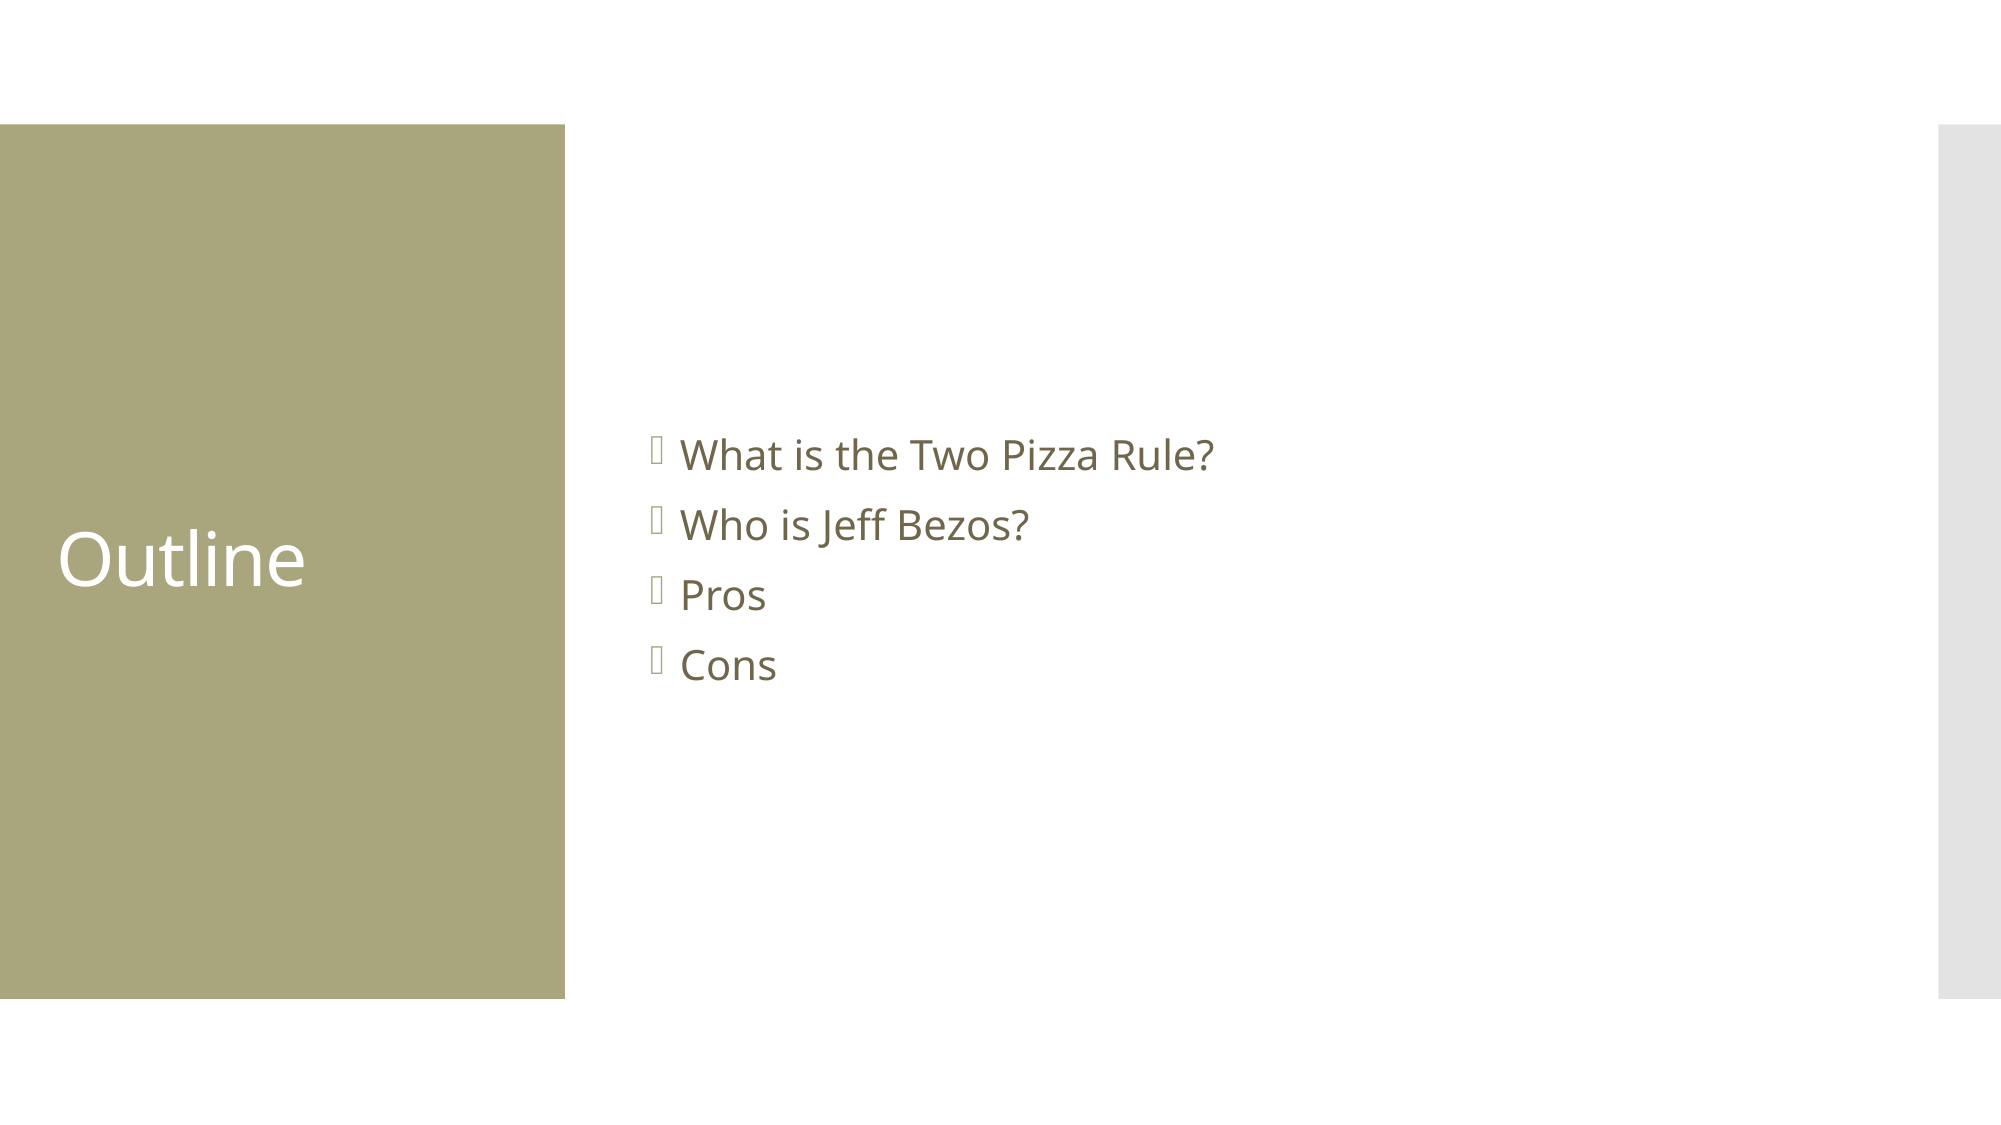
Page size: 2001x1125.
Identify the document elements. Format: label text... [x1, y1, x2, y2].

title Outline [41, 184, 525, 940]
list What is the Two Pizza Rule? Who is Jeff Bezos? Pros Cons [634, 141, 1835, 982]
